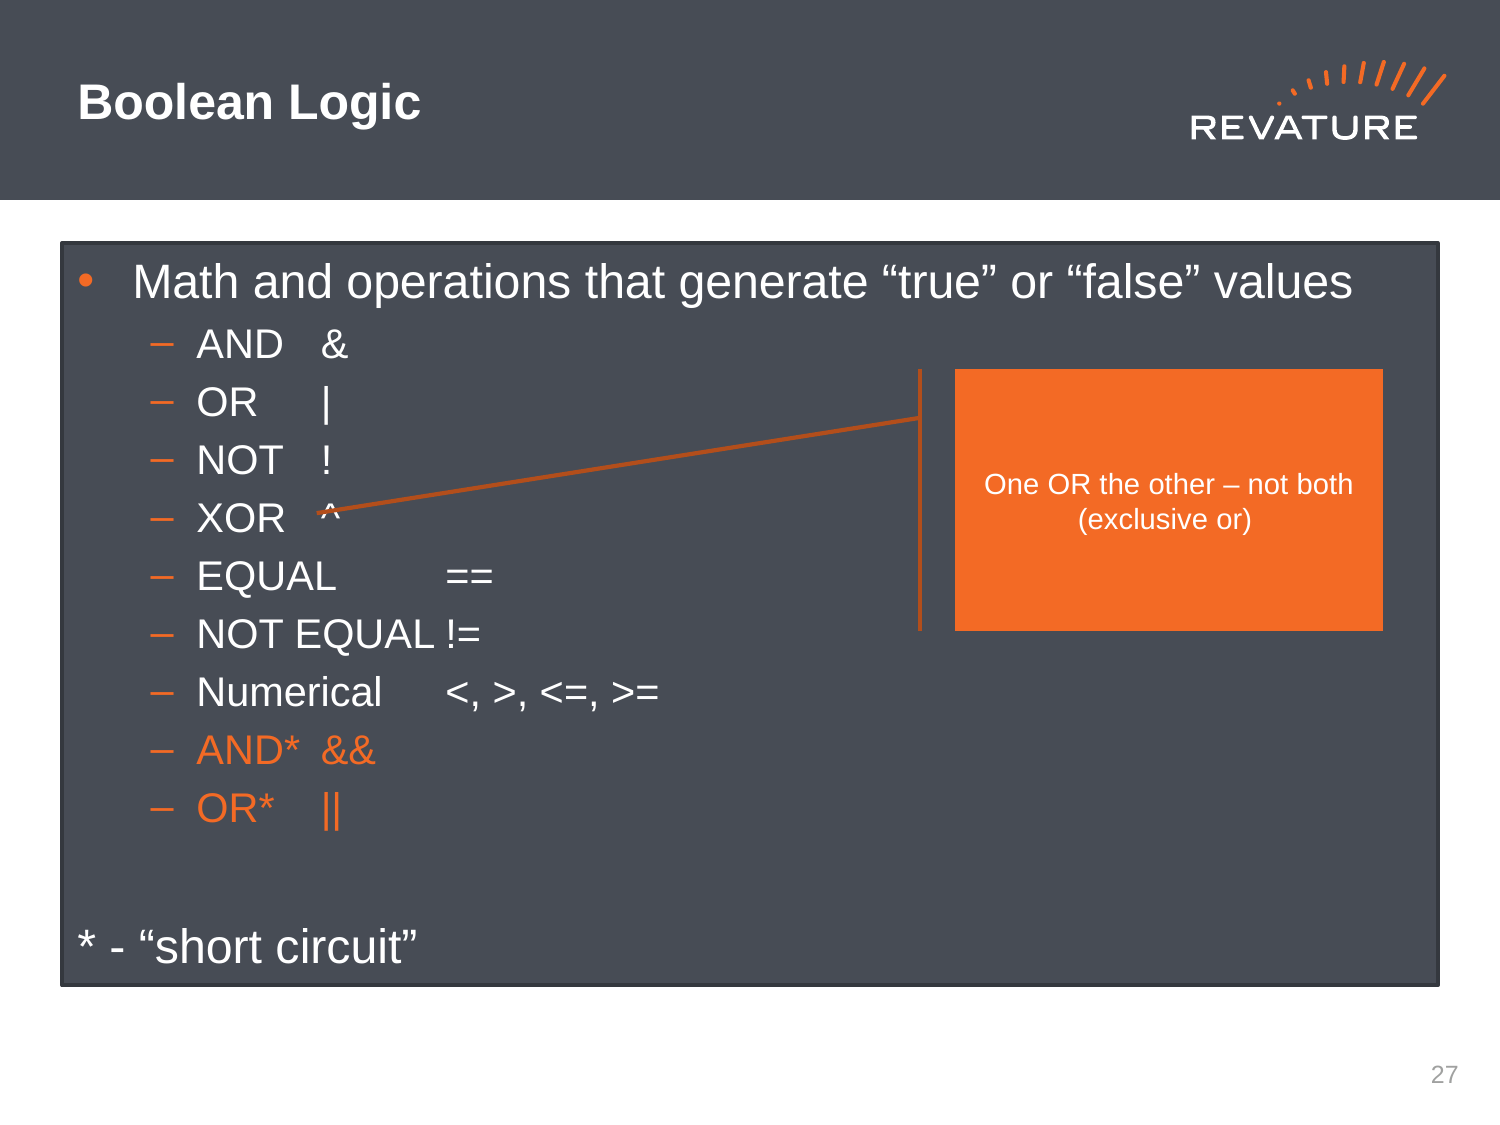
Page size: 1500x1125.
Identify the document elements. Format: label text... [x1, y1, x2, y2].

slide_number 26 [1332, 1043, 1474, 1104]
list Math and operations that generate “true” or “false” values AND & OR | NOT ! XOR ^ EQUAL == NOT EQUAL != Numerical <, >, <=, >= AND* && OR* || * - “short circuit” [60, 241, 1440, 987]
text_box One OR the other – not both (exclusive or) [955, 369, 1383, 631]
text_box One OR the other – not both (exclusive or) [316, 368, 922, 631]
title Boolean Logic [62, 0, 1084, 200]
